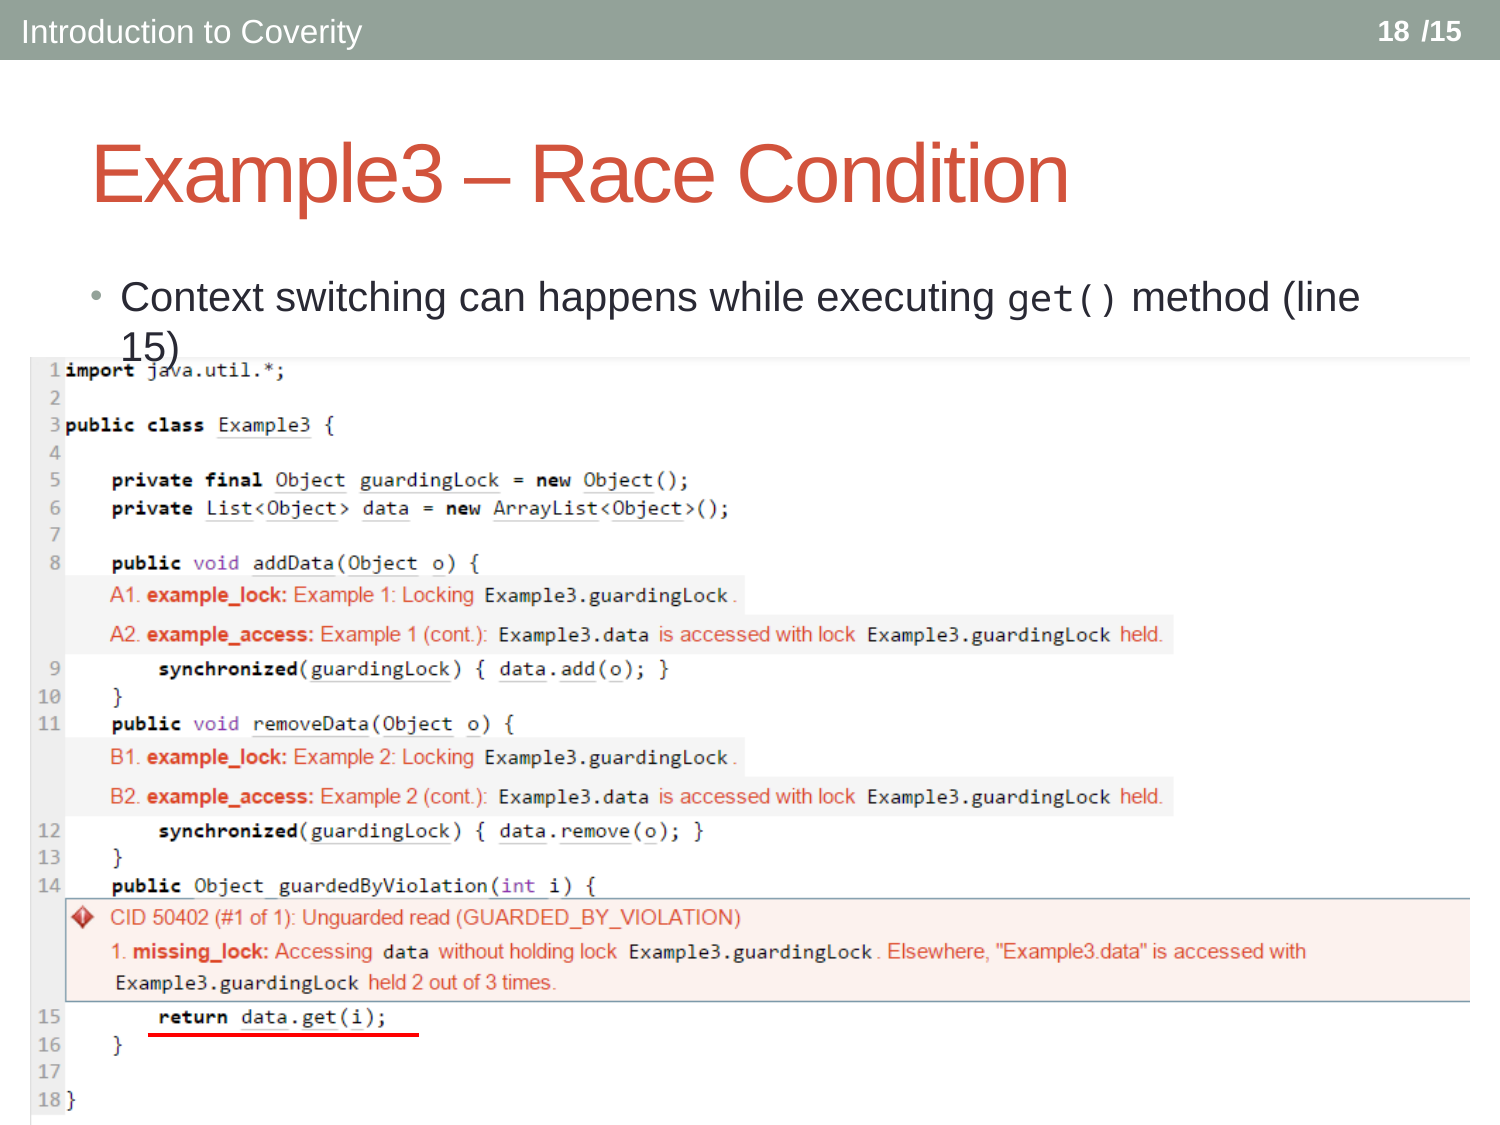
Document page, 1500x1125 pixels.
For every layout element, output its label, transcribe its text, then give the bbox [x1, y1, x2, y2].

list Context switching can happens while executing get() method (line 15) [75, 262, 1425, 354]
slide_number 17 [1328, 3, 1425, 57]
picture [30, 356, 1470, 1125]
footer Introduction to Coverity [5, 9, 1294, 51]
title Example3 – Race Condition [75, 87, 1425, 250]
